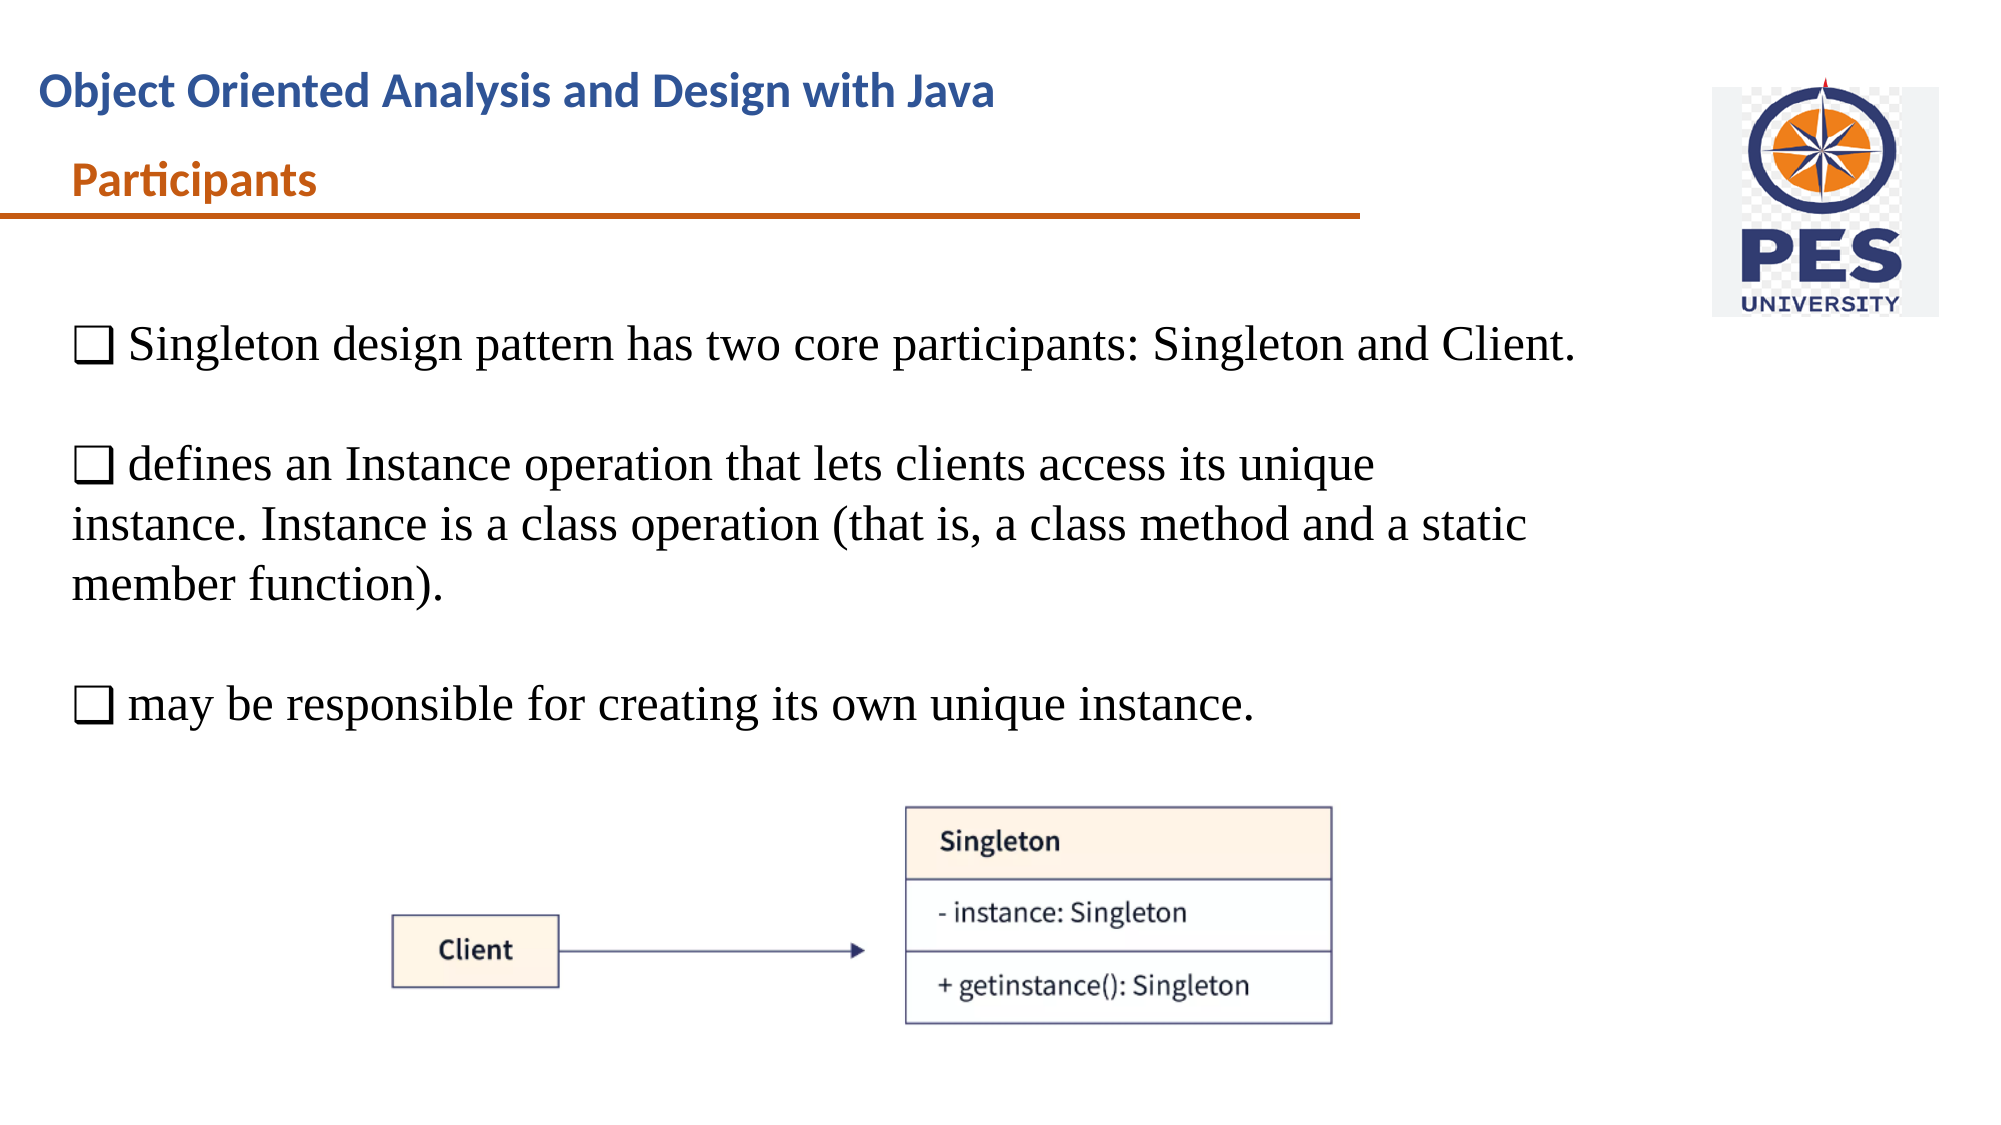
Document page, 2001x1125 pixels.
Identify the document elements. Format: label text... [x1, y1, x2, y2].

picture [325, 793, 1380, 1052]
text_box Participants [56, 139, 1058, 215]
text_box Singleton design pattern has two core participants: Singleton and Client. defines an Instance operation that lets clients access its unique instance. Instance is a class operation (that is, a class method and a static member function). may be responsible for creating its own unique instance. [56, 302, 1704, 738]
picture [1711, 77, 1939, 317]
